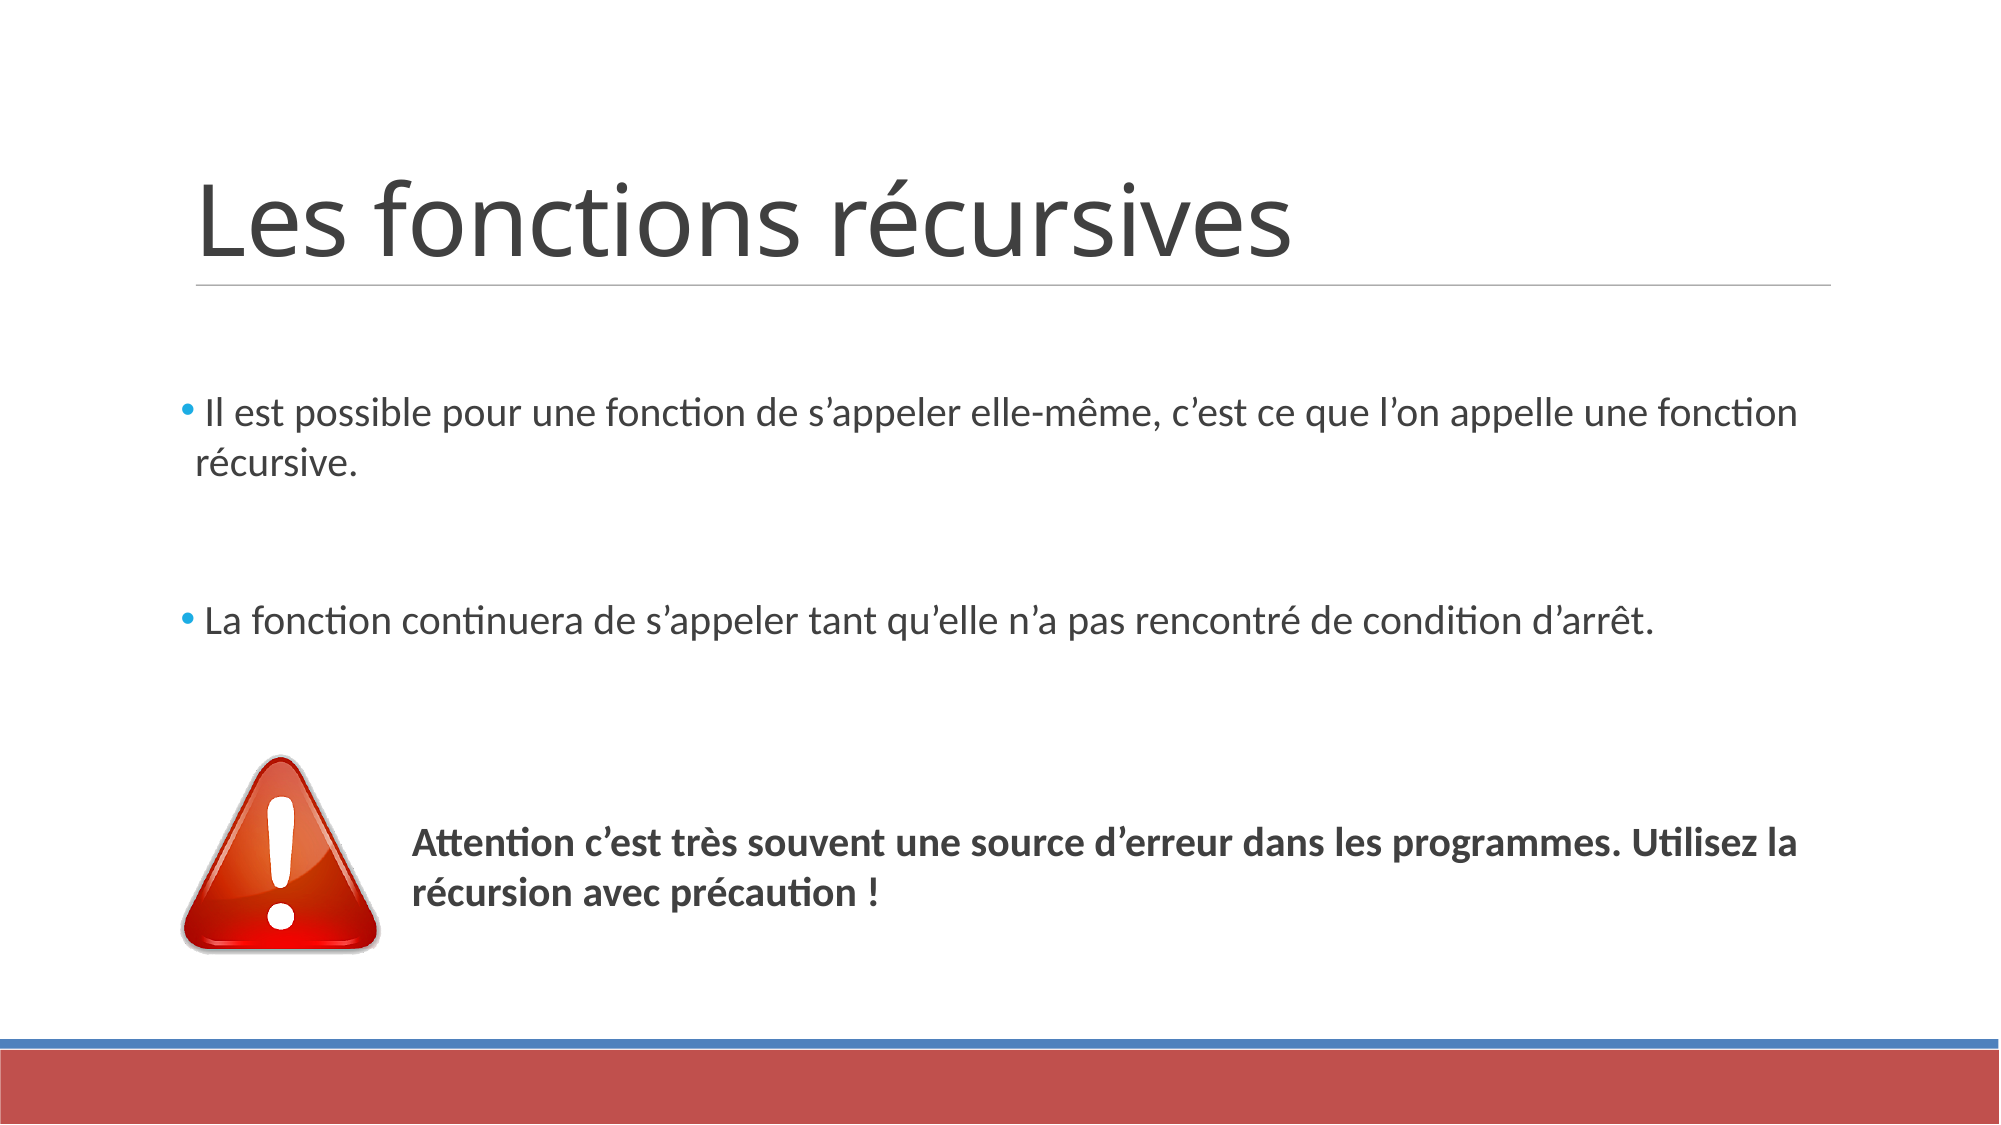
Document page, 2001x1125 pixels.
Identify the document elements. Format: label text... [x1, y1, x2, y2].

text_box Il est possible pour une fonction de s’appeler elle-même, c’est ce que l’on appelle une fonction récursive. La fonction continuera de s’appeler tant qu’elle n’a pas rencontré de condition d’arrêt. [179, 302, 1829, 962]
text_box Attention c’est très souvent une source d’erreur dans les programmes. Utilisez la récursion avec précaution ! [397, 807, 1820, 922]
picture [169, 745, 387, 963]
text_box Les fonctions récursives [179, 46, 1829, 284]
